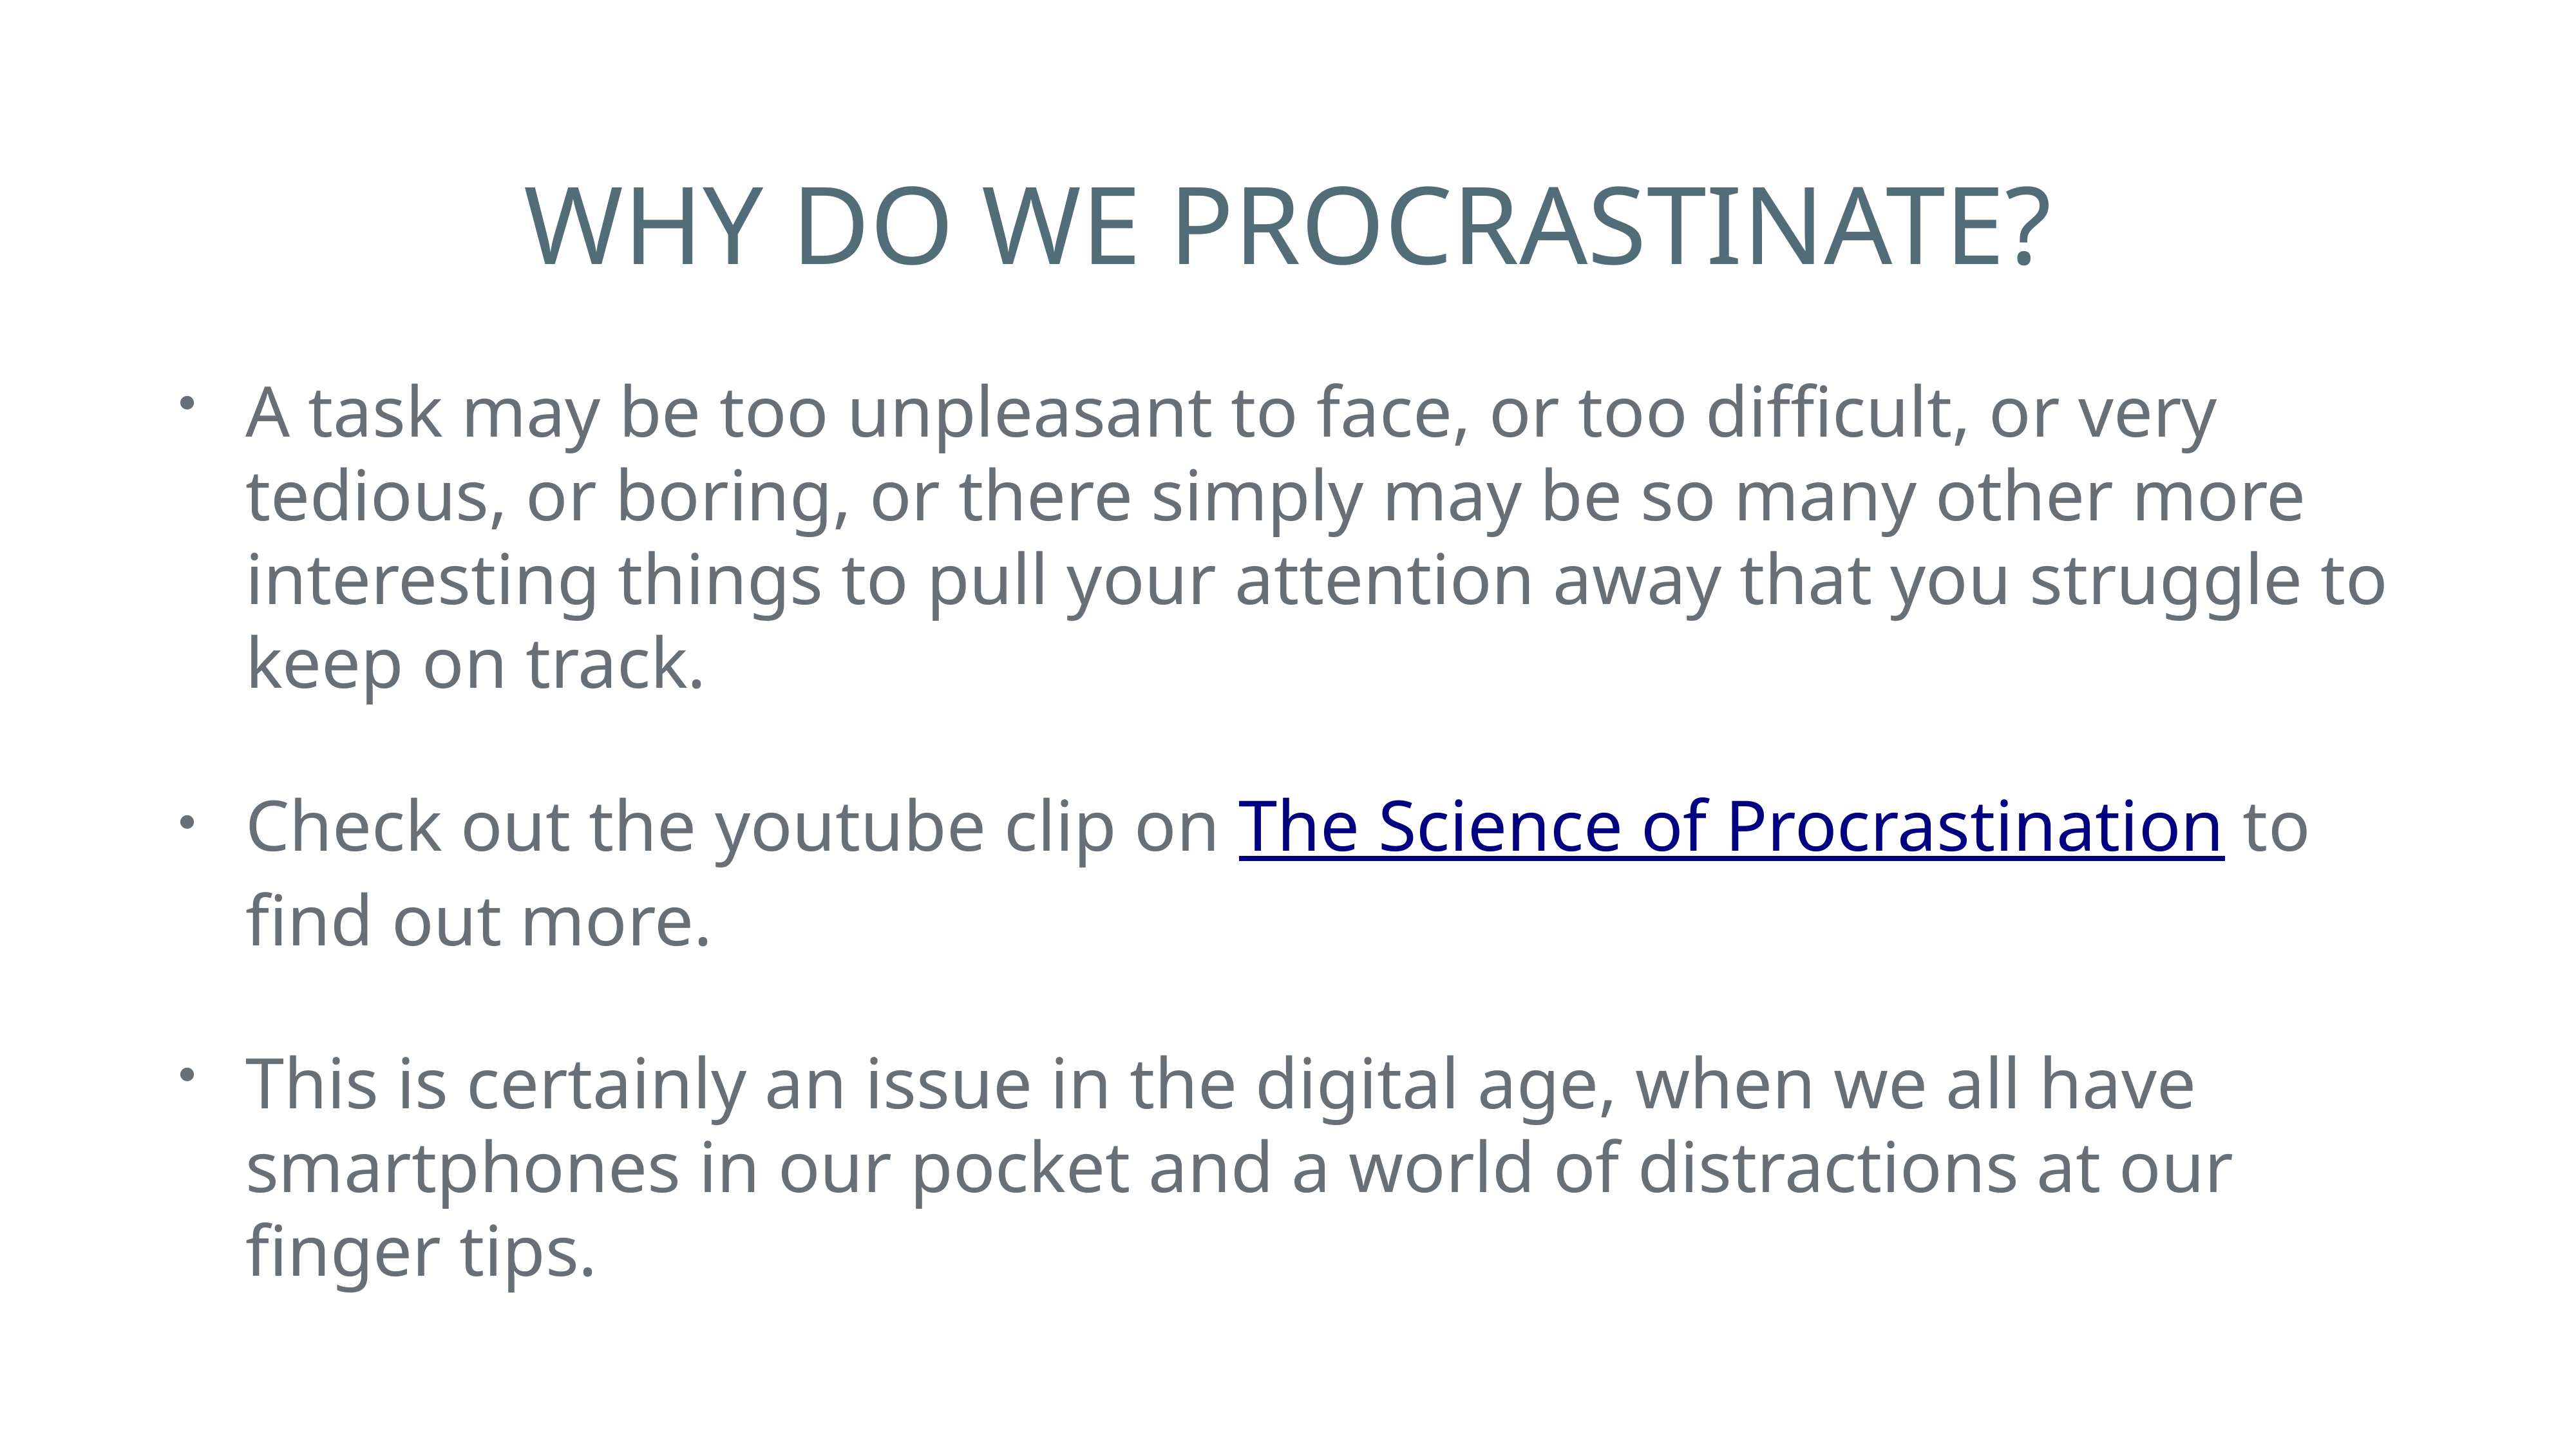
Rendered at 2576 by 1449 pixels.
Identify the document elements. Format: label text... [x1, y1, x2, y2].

title WHY DO WE PROCRASTINATE? [178, 100, 2398, 341]
list A task may be too unpleasant to face, or too difficult, or very tedious, or boring, or there simply may be so many other more interesting things to pull your attention away that you struggle to keep on track. Check out the youtube clip on The Science of Procrastination to find out more. This is certainly an issue in the digital age, when we all have smartphones in our pocket and a world of distractions at our finger tips. [178, 341, 2398, 1316]
